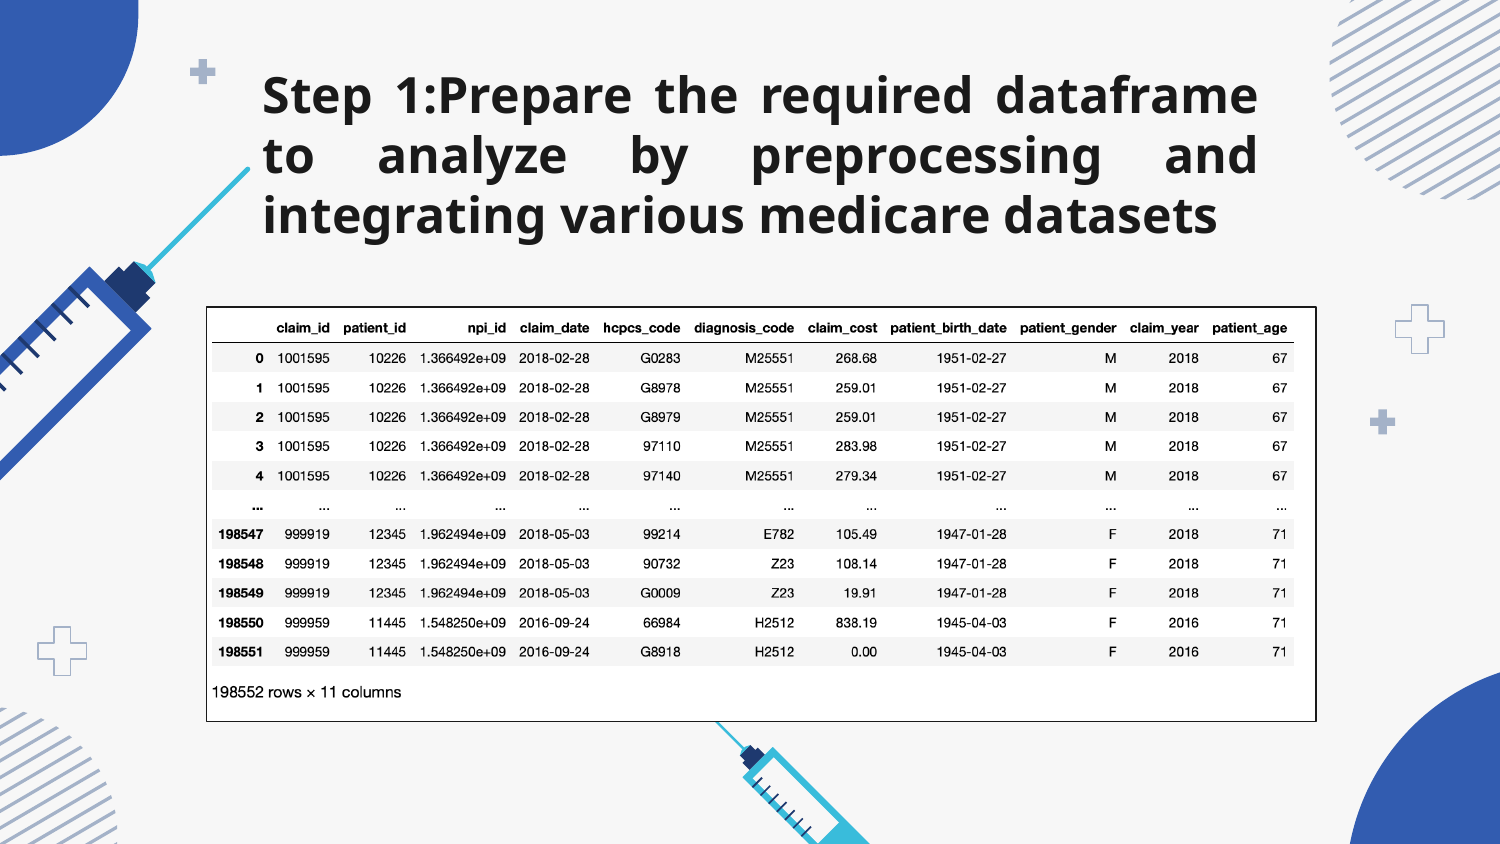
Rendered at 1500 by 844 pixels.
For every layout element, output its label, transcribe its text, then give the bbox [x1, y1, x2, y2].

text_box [0, 317, 201, 439]
title Step 1:Prepare the required dataframe to analyze by preprocessing and integrating various medicare datasets [247, 48, 1275, 259]
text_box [651, 771, 943, 831]
picture [206, 307, 1316, 721]
